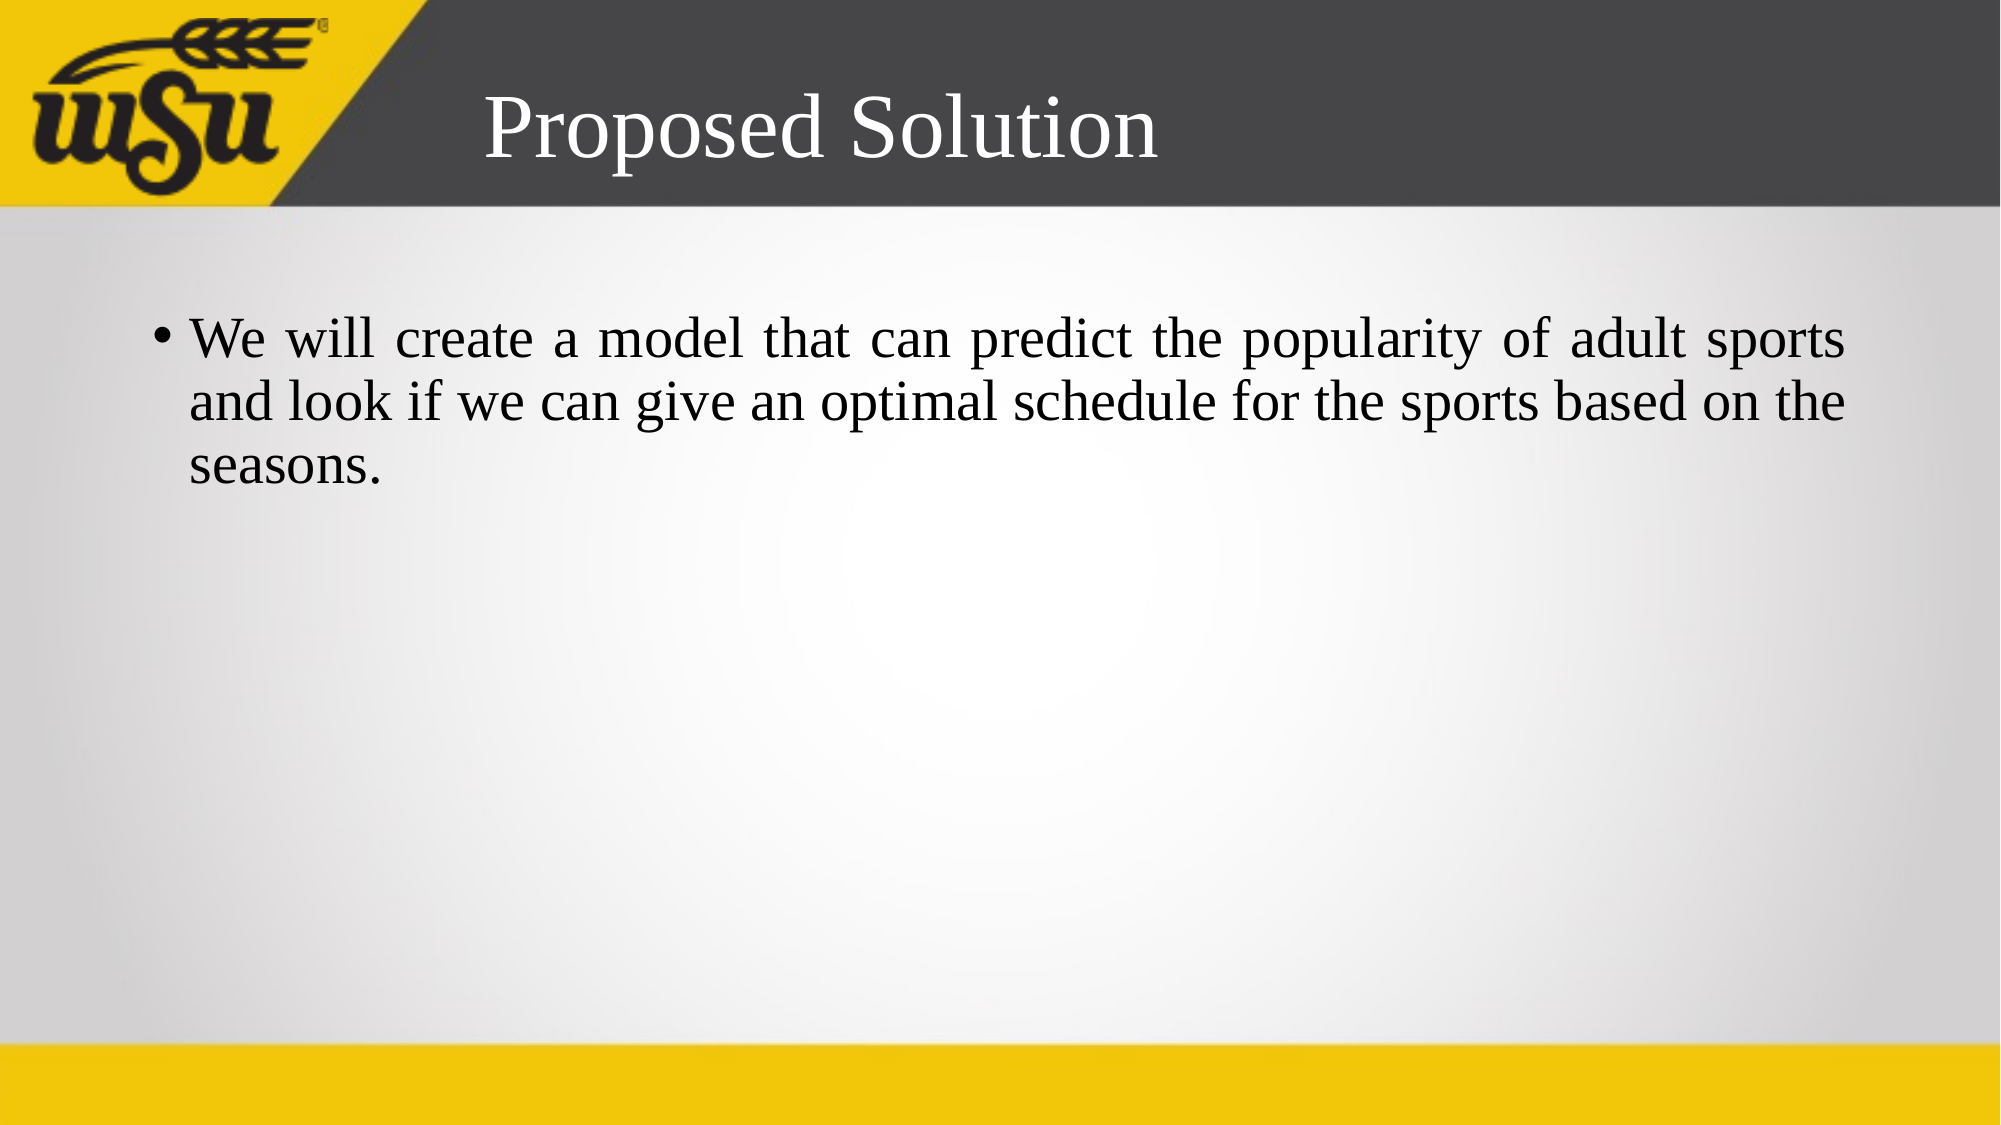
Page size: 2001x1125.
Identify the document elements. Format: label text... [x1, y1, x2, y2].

list We will create a model that can predict the popularity of adult sports and look if we can give an optimal schedule for the sports based on the seasons. [137, 299, 1863, 1014]
title Proposed Solution [468, 49, 1864, 207]
